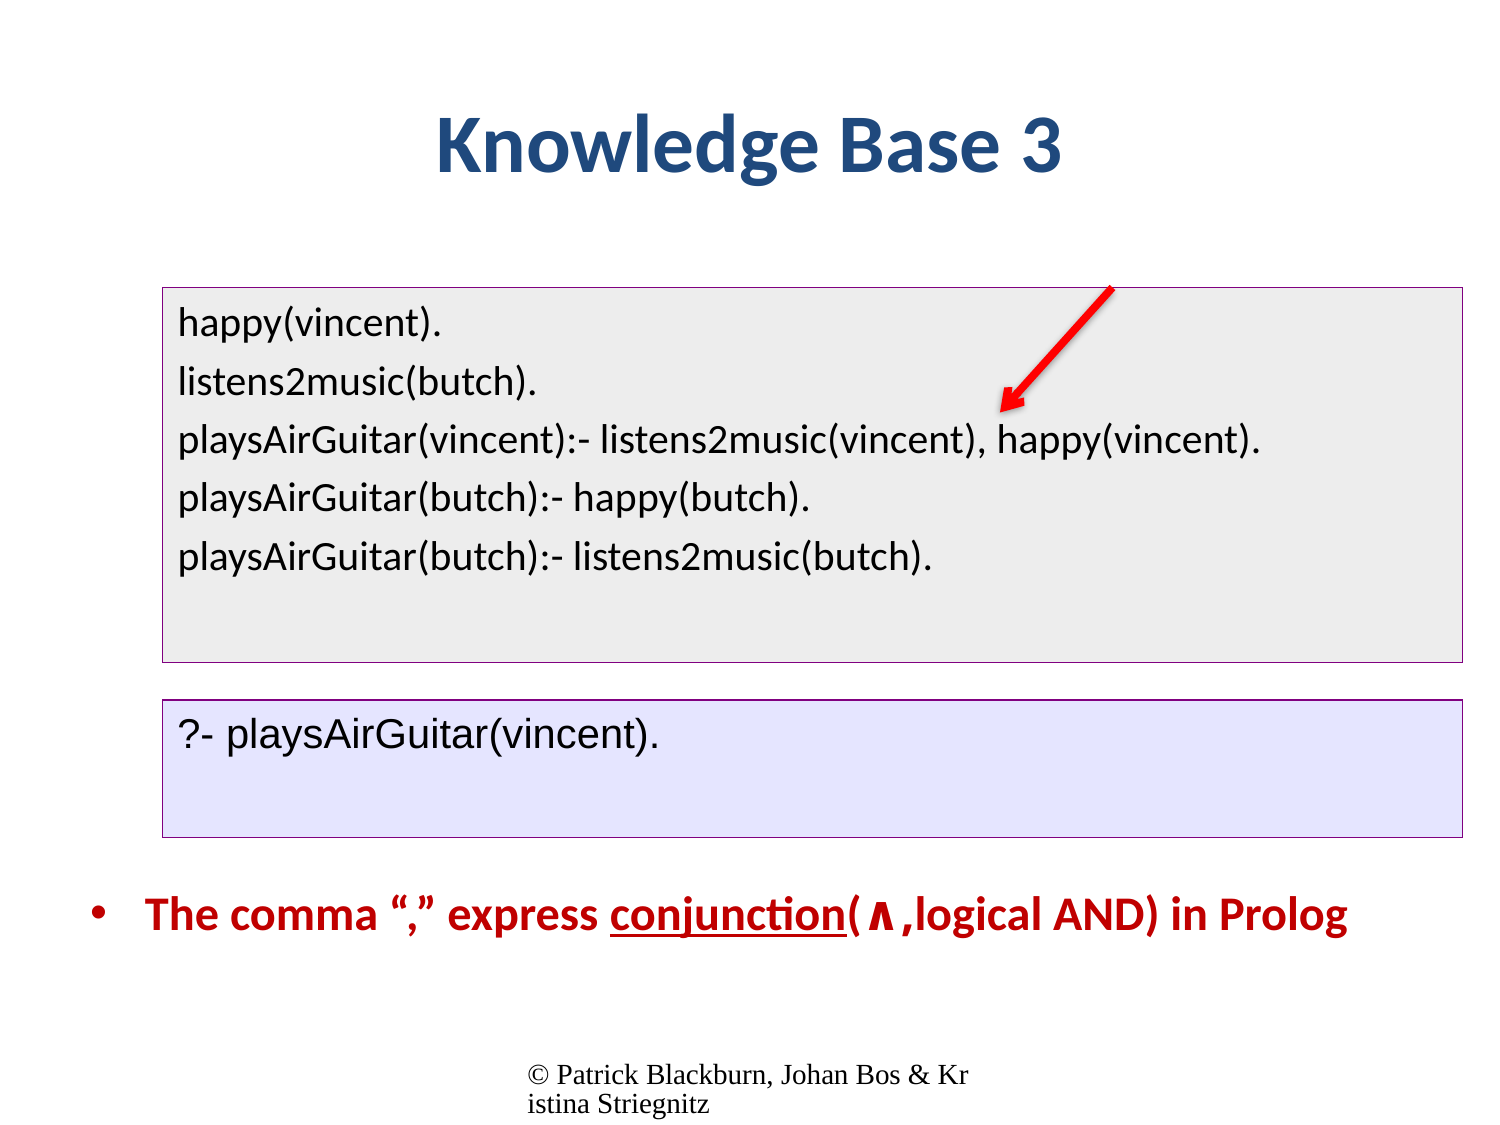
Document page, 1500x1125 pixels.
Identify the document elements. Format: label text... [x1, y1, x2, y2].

text_box The comma “,” express conjunction(∧,logical AND) in Prolog [75, 875, 1450, 988]
footer © Patrick Blackburn, Johan Bos & Kristina Striegnitz [512, 1042, 988, 1103]
list happy(vincent). listens2music(butch). playsAirGuitar(vincent):- listens2music(vincent), happy(vincent). playsAirGuitar(butch):- happy(butch). playsAirGuitar(butch):- listens2music(butch). [162, 287, 1463, 663]
text_box ?- playsAirGuitar(vincent). [162, 699, 1463, 838]
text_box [993, 293, 1120, 407]
title Knowledge Base 3 [75, 45, 1425, 233]
